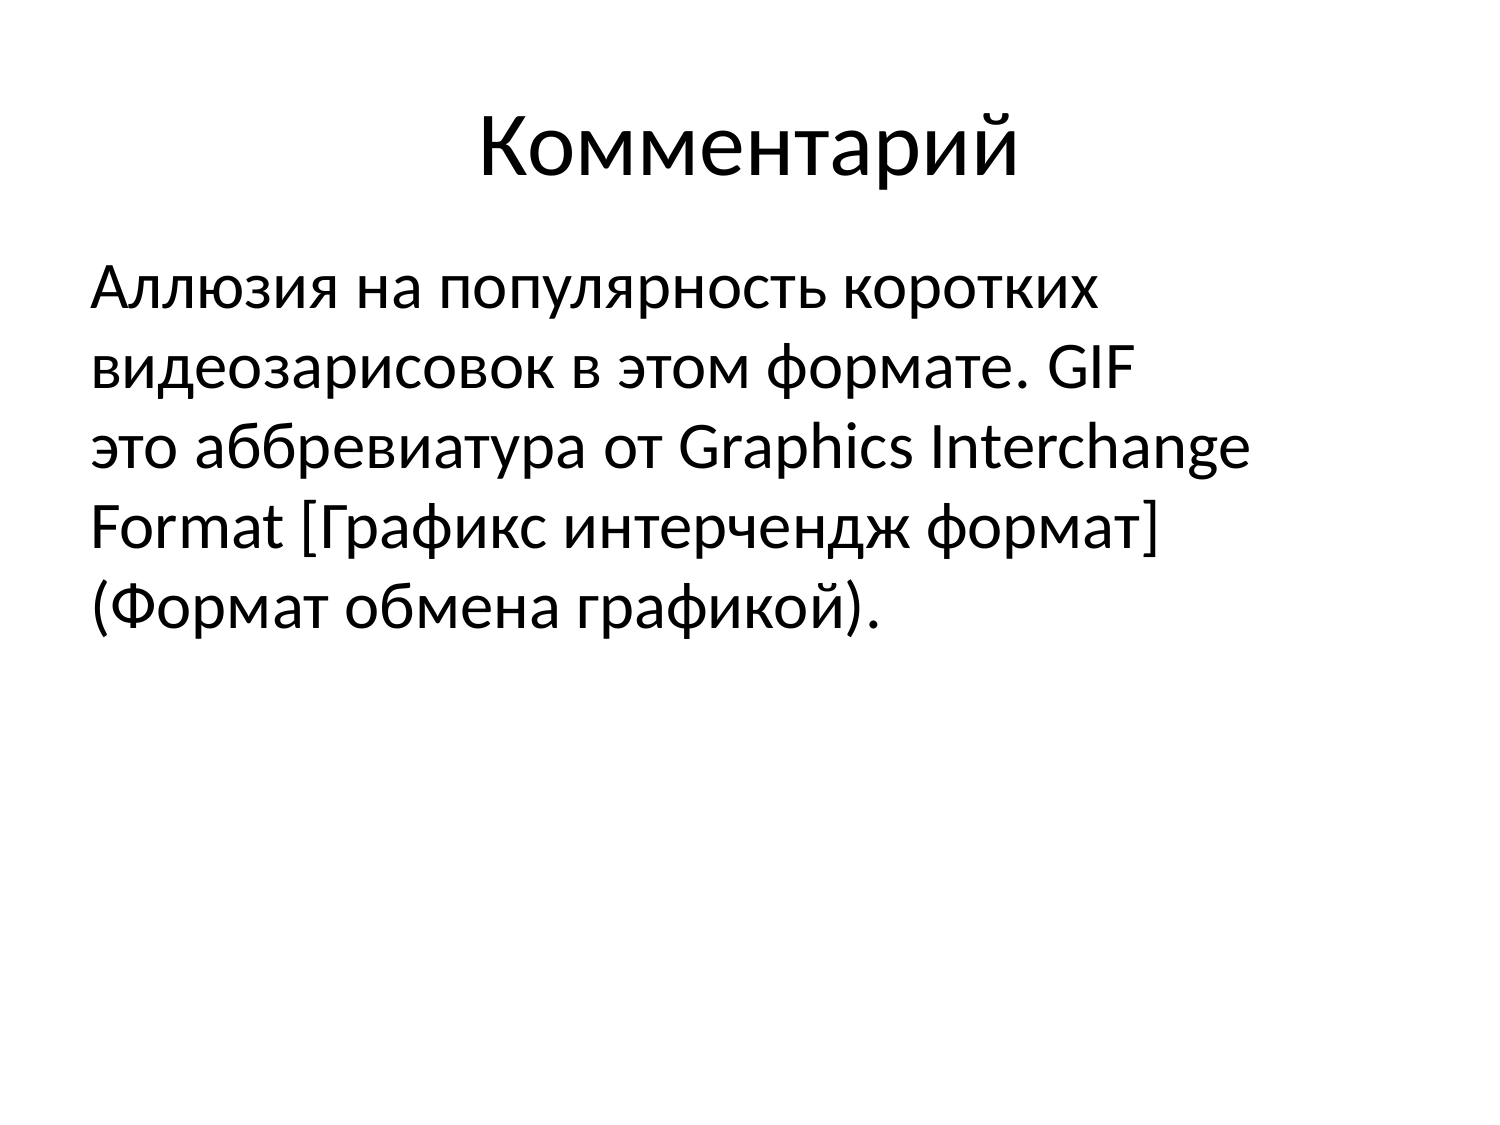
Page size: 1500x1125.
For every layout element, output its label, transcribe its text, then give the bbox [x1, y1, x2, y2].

title Комментарий [75, 45, 1425, 233]
list Аллюзия на популярность коротких видеозарисовок в этом формате. GIF это аббревиатура от Graphics Interchange Format [Графикс интерчендж формат] (Формат обмена графикой). [75, 234, 1425, 1024]
